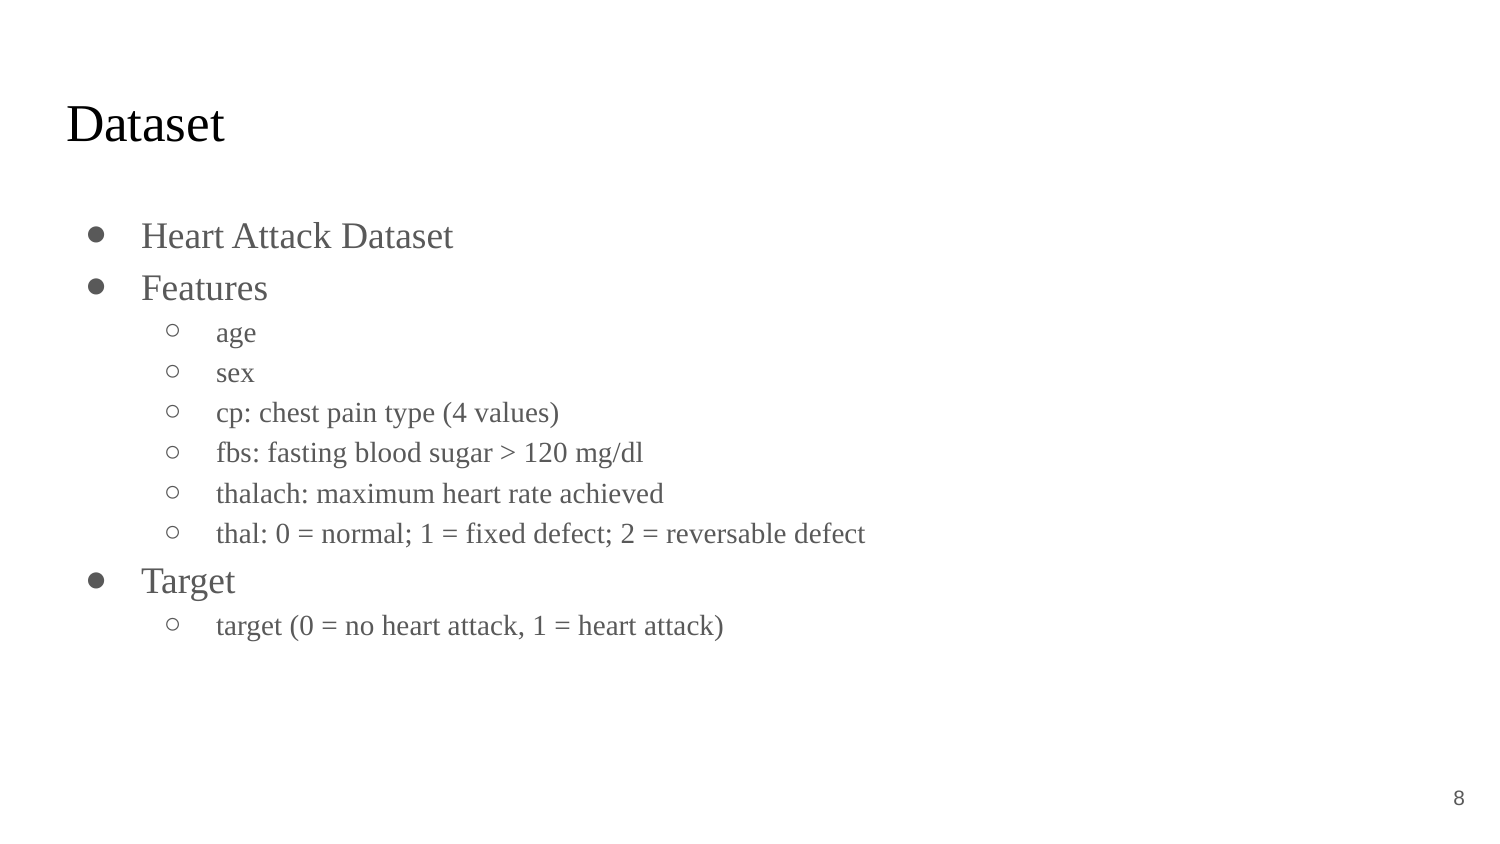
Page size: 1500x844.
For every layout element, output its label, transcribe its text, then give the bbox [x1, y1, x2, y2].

title Dataset [51, 72, 1449, 167]
list Heart Attack Dataset Features age sex cp: chest pain type (4 values) fbs: fasting blood sugar > 120 mg/dl thalach: maximum heart rate achieved thal: 0 = normal; 1 = fixed defect; 2 = reversable defect Target target (0 = no heart attack, 1 = heart attack) [51, 189, 1449, 784]
slide_number 8 [1389, 764, 1480, 830]
